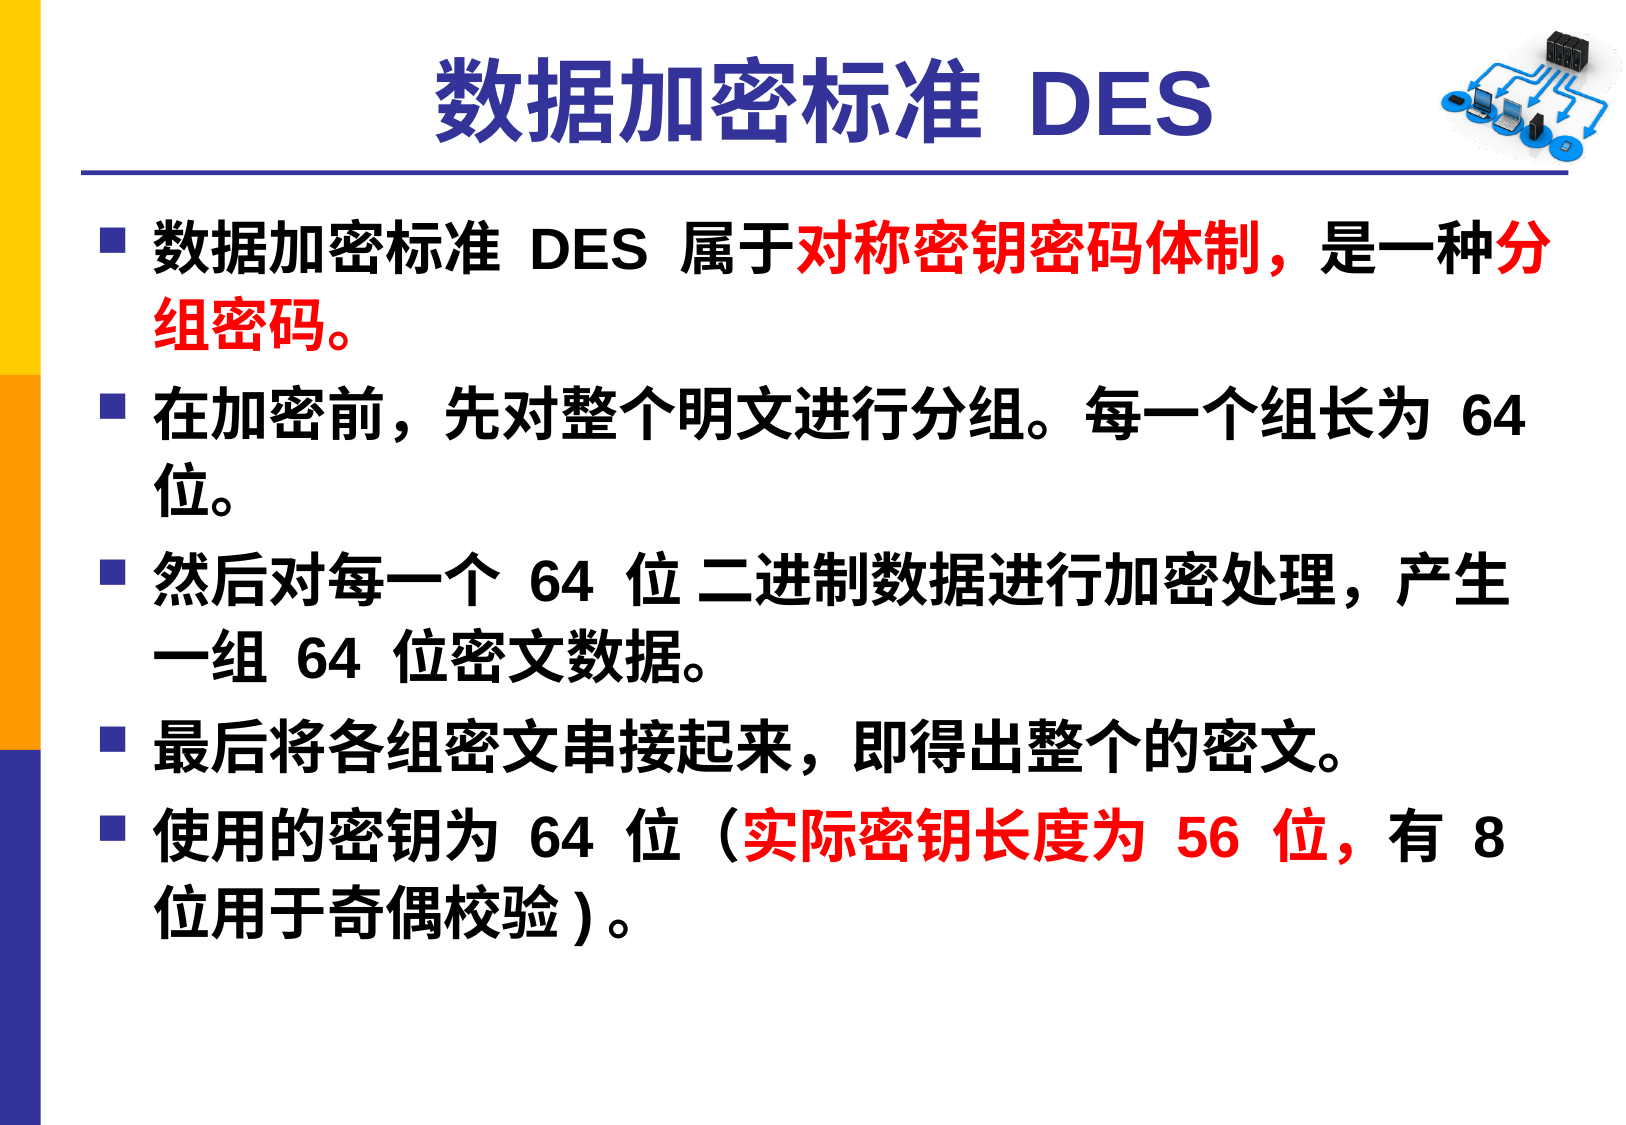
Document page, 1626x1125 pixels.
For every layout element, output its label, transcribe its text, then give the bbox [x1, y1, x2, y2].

list 数据加密标准 DES 属于对称密钥密码体制，是一种分组密码。 在加密前，先对整个明文进行分组。每一个组长为 64 位。 然后对每一个 64 位 二进制数据进行加密处理，产生一组 64 位密文数据。 最后将各组密文串接起来，即得出整个的密文。 使用的密钥为 64 位（实际密钥长度为 56 位，有 8 位用于奇偶校验)。 [81, 196, 1569, 1006]
picture [1438, 30, 1624, 165]
title 数据加密标准 DES [81, 30, 1569, 161]
